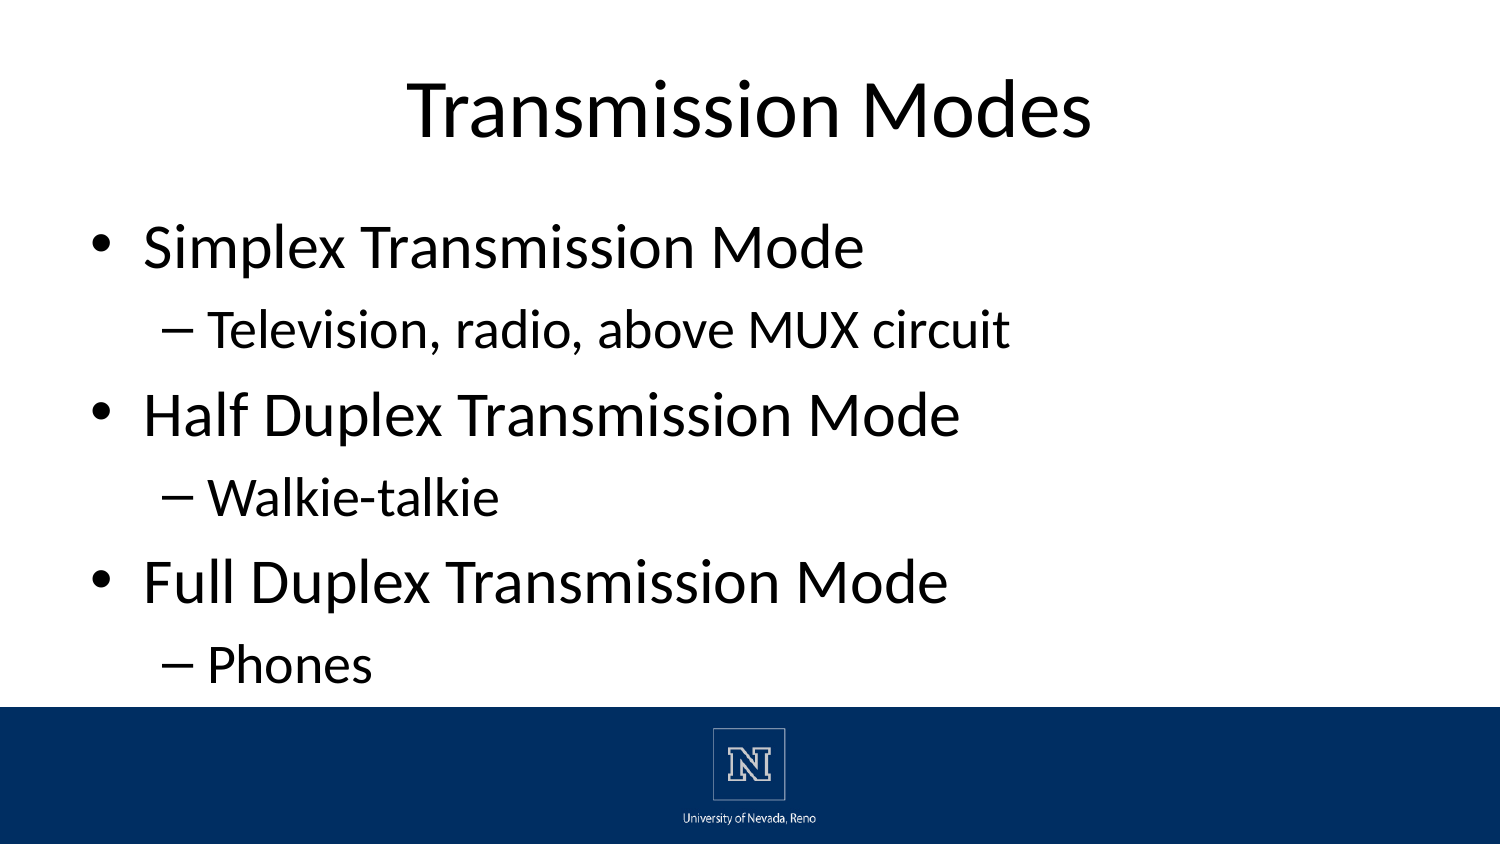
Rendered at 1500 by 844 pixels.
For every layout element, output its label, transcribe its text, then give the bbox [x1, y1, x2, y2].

list Simplex Transmission Mode Television, radio, above MUX circuit Half Duplex Transmission Mode Walkie-talkie Full Duplex Transmission Mode Phones [75, 196, 1425, 707]
title Transmission Modes [75, 33, 1425, 175]
picture [0, 707, 1500, 844]
